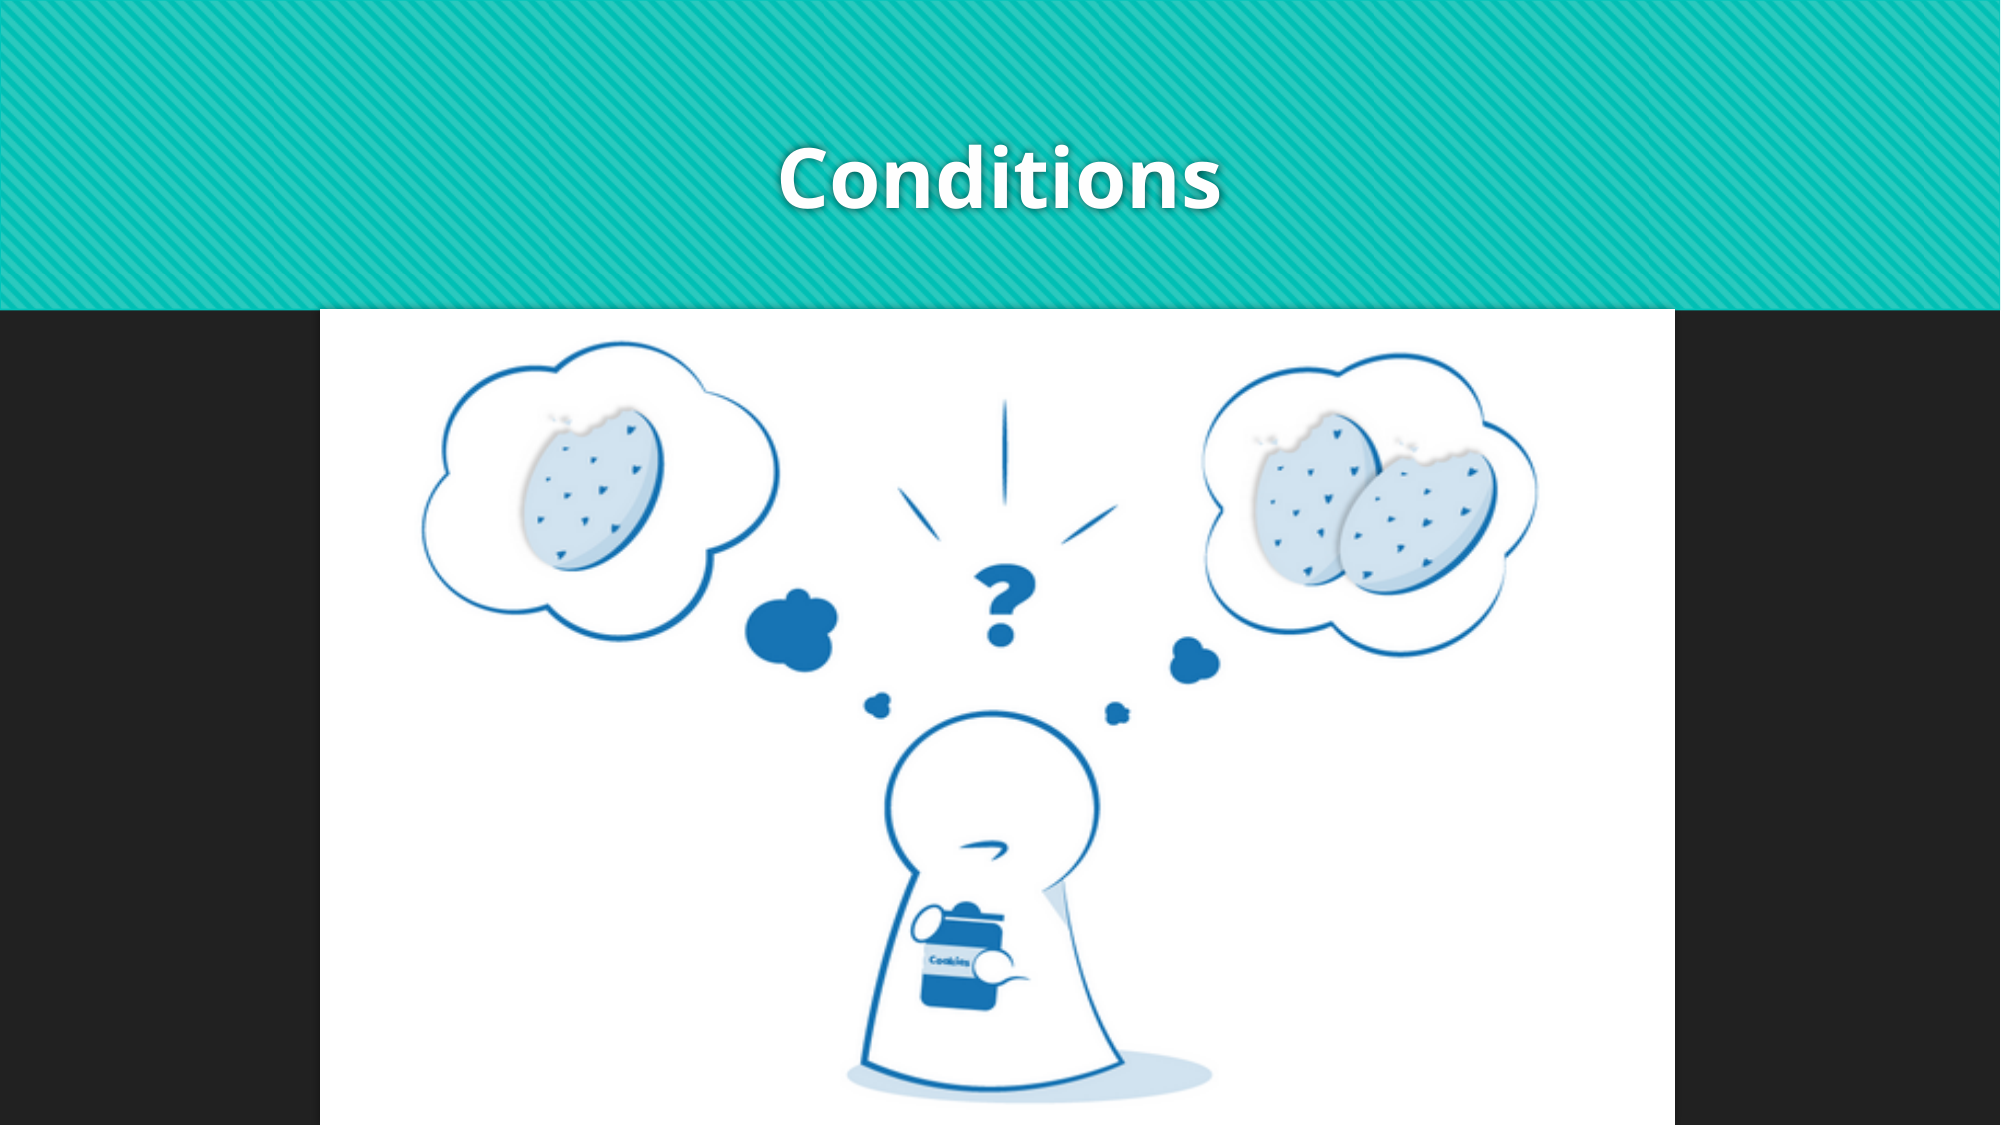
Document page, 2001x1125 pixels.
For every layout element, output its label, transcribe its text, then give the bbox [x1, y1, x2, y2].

title Conditions [132, 73, 1868, 233]
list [319, 309, 1675, 1125]
